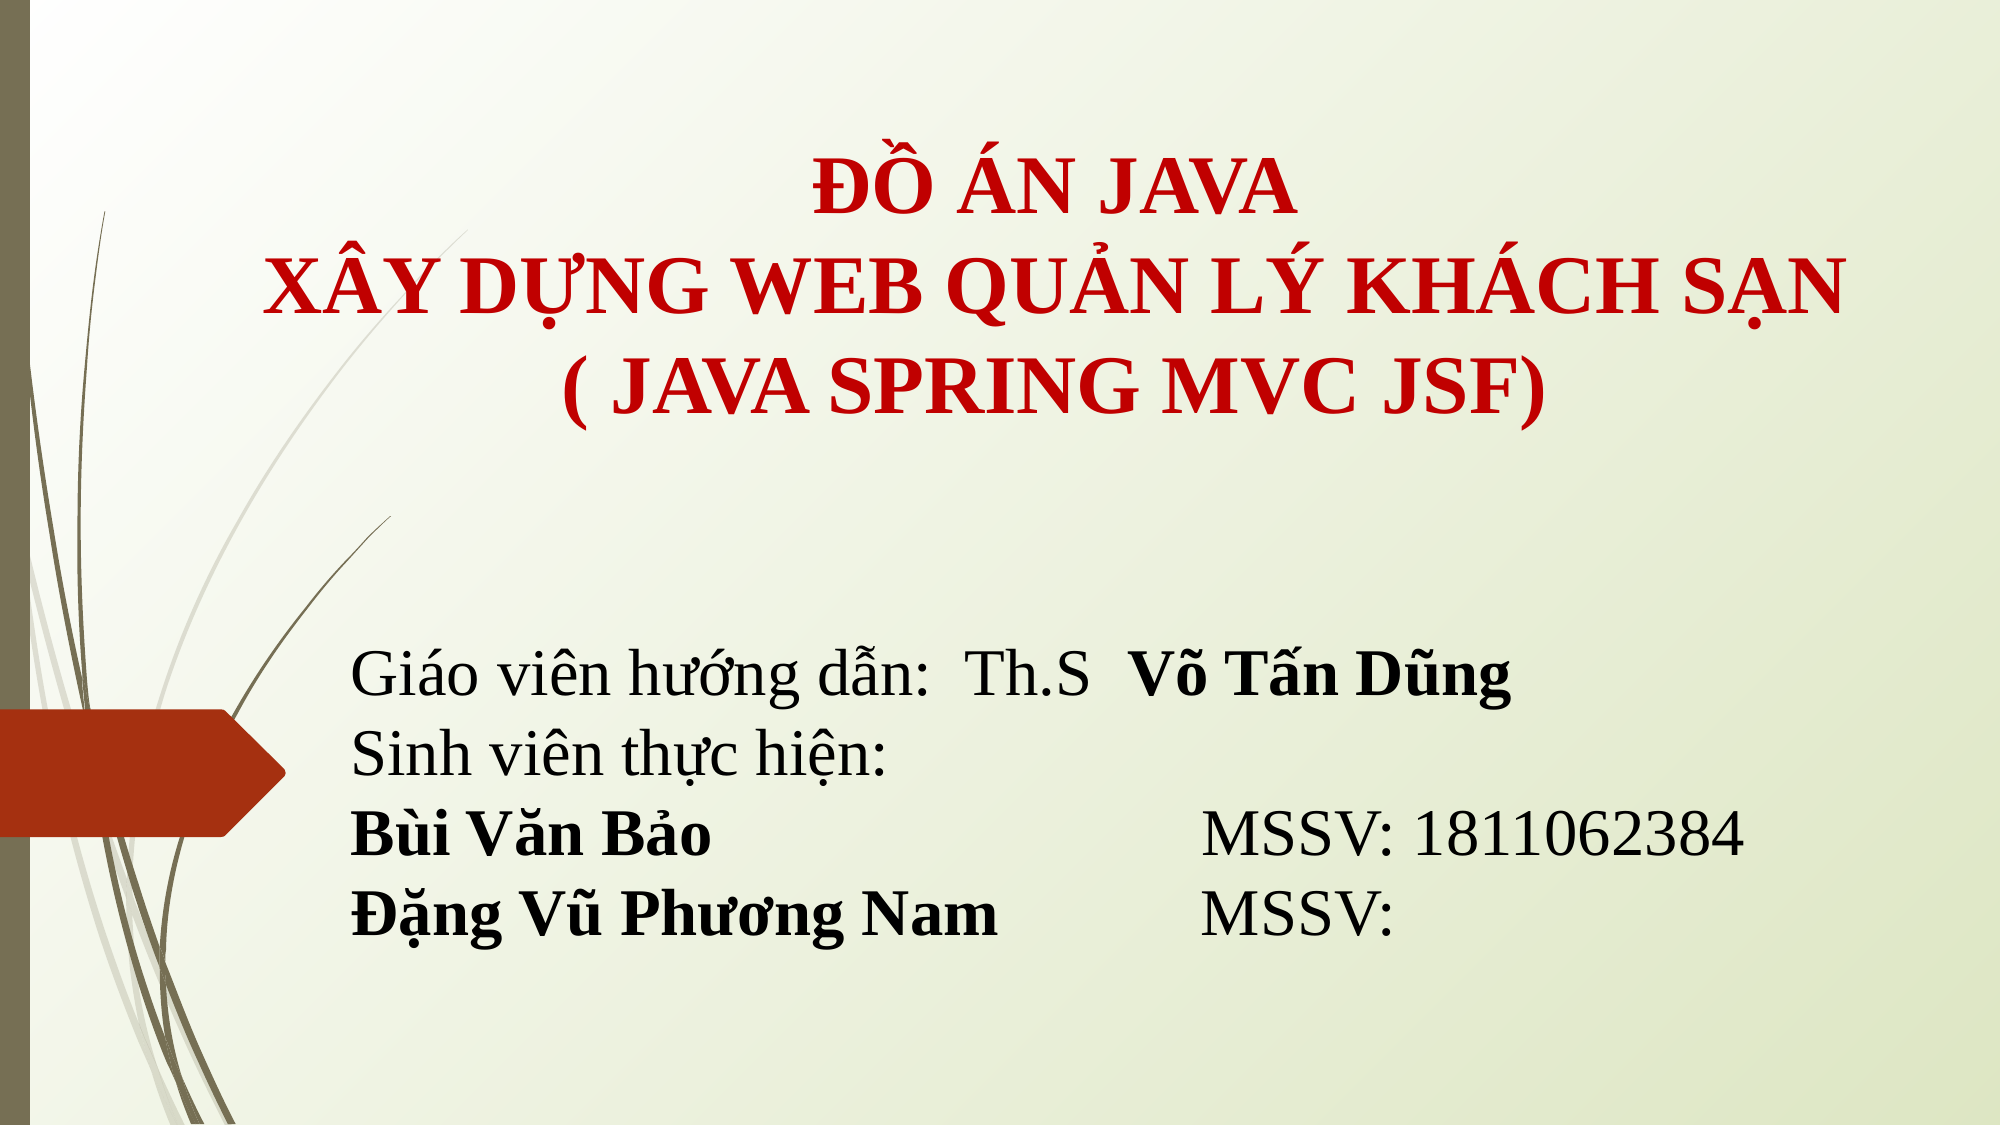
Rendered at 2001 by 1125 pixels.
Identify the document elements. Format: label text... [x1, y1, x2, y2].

text_box Giáo viên hướng dẫn: Th.S Võ Tấn Dũng Sinh viên thực hiện: Bùi Văn Bảo MSSV: 1811062384 Đặng Vũ Phương Nam MSSV: [335, 621, 1833, 960]
text_box ĐỒ ÁN JAVA XÂY DỰNG WEB QUẢN LÝ KHÁCH SẠN ( JAVA SPRING MVC JSF) [190, 122, 1920, 441]
